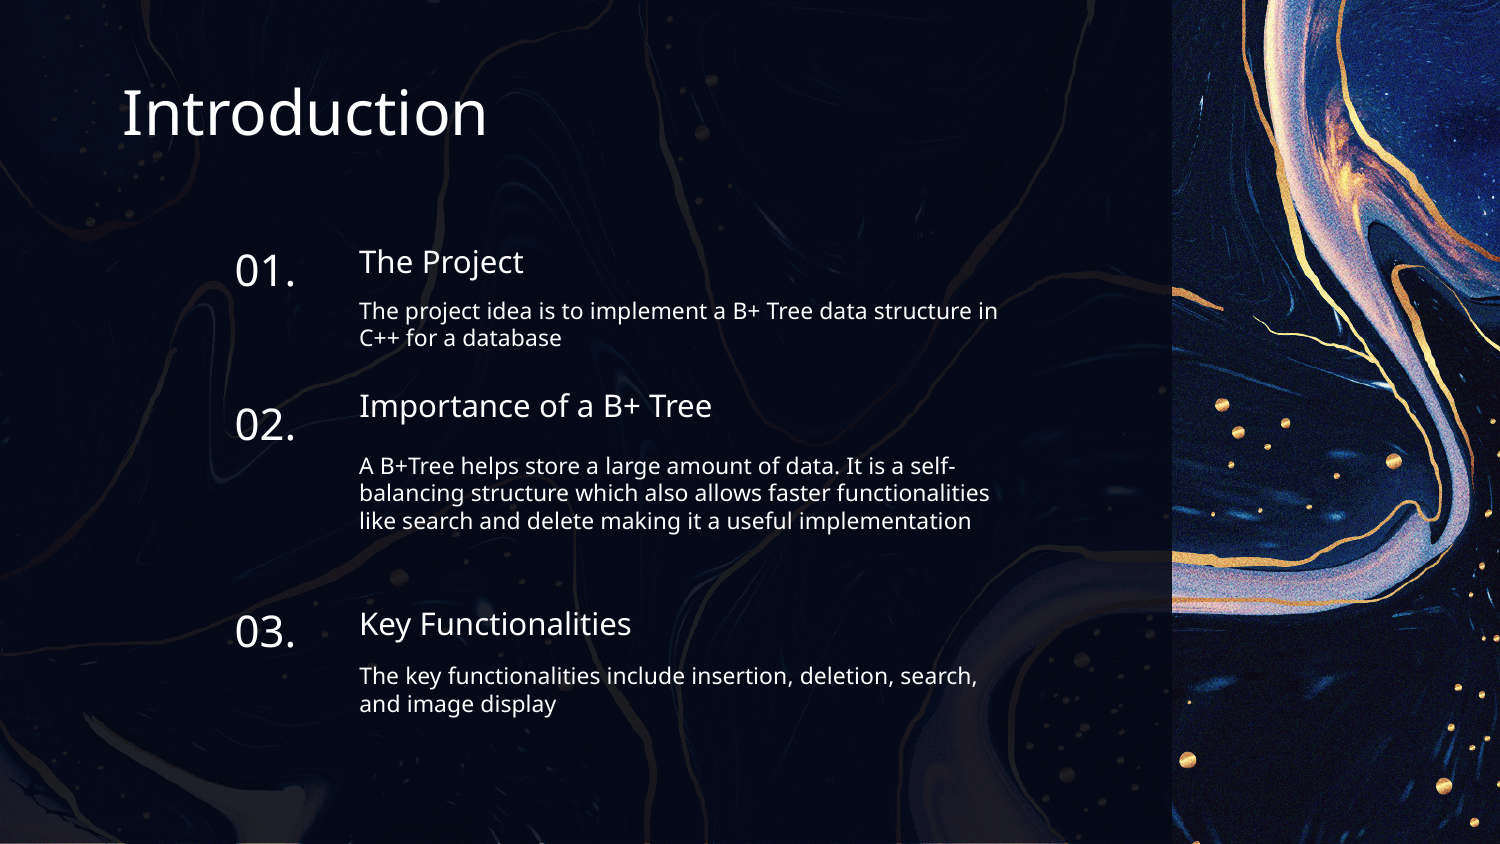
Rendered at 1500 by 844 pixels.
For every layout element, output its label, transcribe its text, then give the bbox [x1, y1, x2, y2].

text_box Importance of a B+ Tree [348, 380, 1008, 430]
text_box Introduction [111, 67, 804, 154]
picture [1172, 0, 1500, 844]
text_box 02. [223, 391, 361, 456]
text_box A B+Tree helps store a large amount of data. It is a self-balancing structure which also allows faster functionalities like search and delete making it a useful implementation [348, 445, 1020, 540]
text_box 03. [223, 598, 361, 663]
text_box The key functionalities include insertion, deletion, search, and image display [348, 656, 1008, 723]
text_box Key Functionalities [361, 598, 1020, 648]
text_box The project idea is to implement a B+ Tree data structure in C++ for a database [348, 290, 1020, 357]
text_box The Project [361, 236, 1020, 287]
text_box 01. [223, 236, 361, 302]
